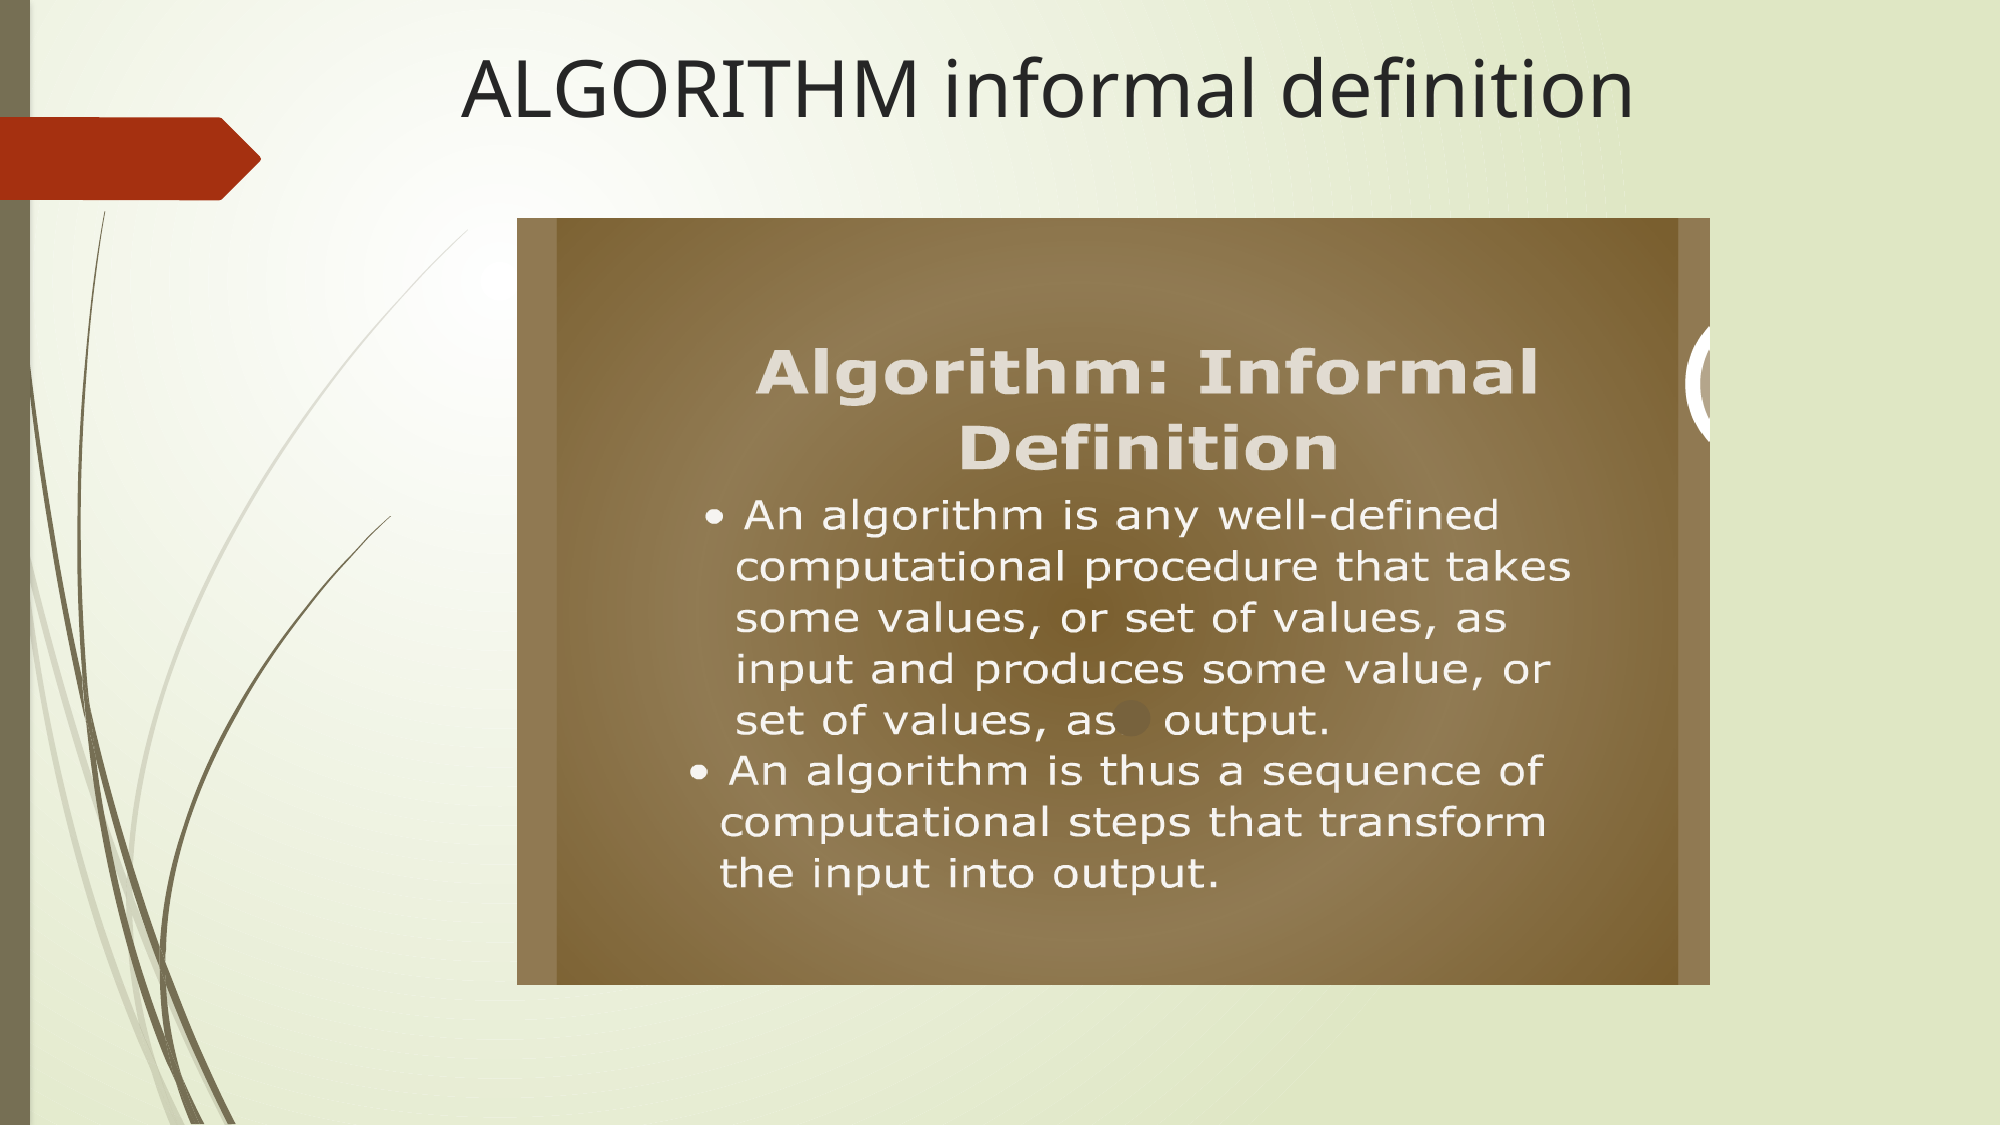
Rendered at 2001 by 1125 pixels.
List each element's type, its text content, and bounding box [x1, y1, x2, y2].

title ALGORITHM informal definition [401, 31, 1717, 182]
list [517, 218, 1710, 985]
